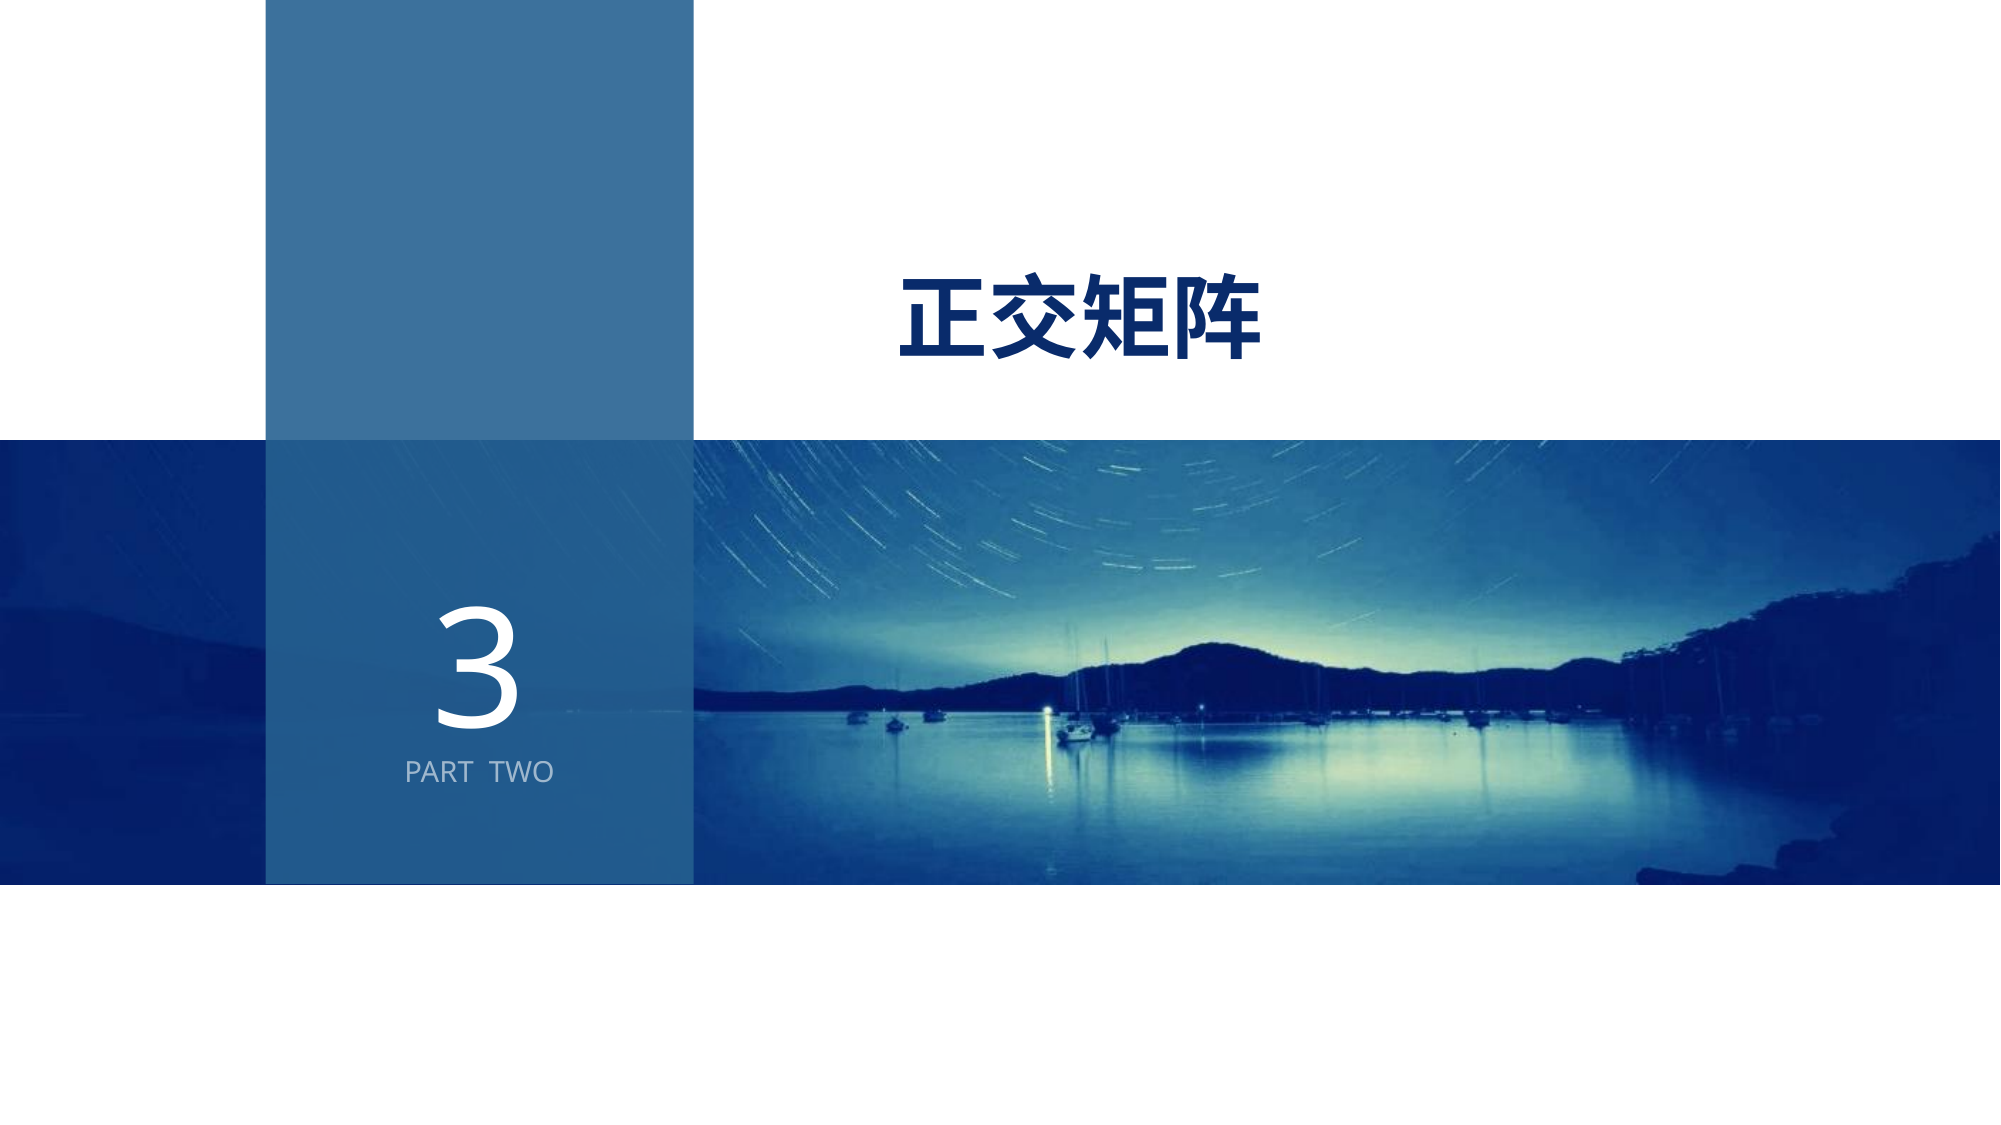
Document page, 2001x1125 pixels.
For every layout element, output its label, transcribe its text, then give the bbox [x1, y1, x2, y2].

text_box [265, 0, 695, 440]
text_box 正交矩阵 [882, 252, 1787, 378]
picture [0, 440, 2000, 885]
